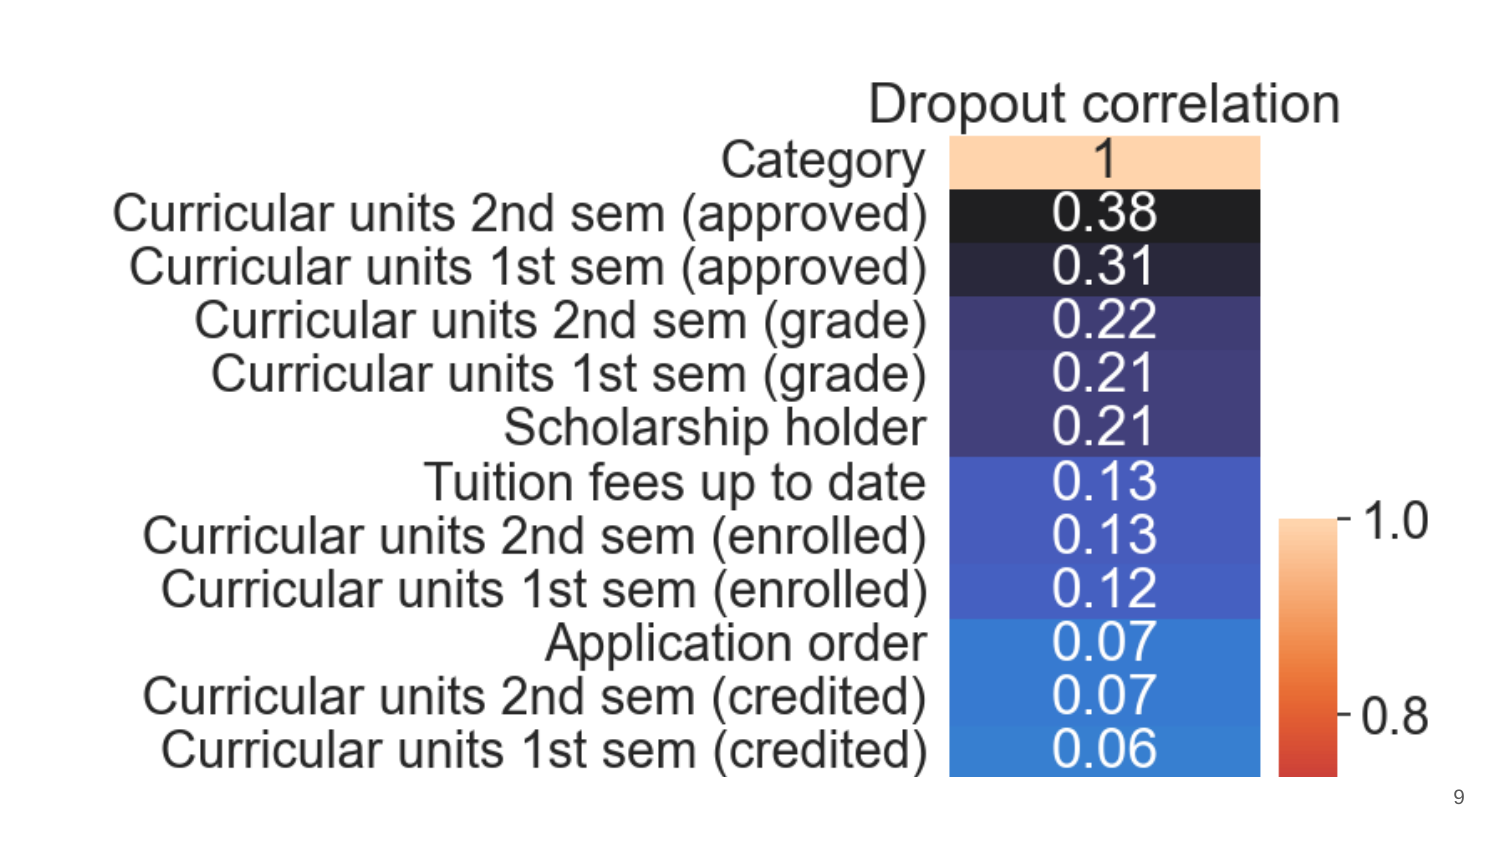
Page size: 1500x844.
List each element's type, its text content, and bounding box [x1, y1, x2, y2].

slide_number ‹#› [1389, 764, 1480, 830]
picture [40, 66, 1449, 778]
